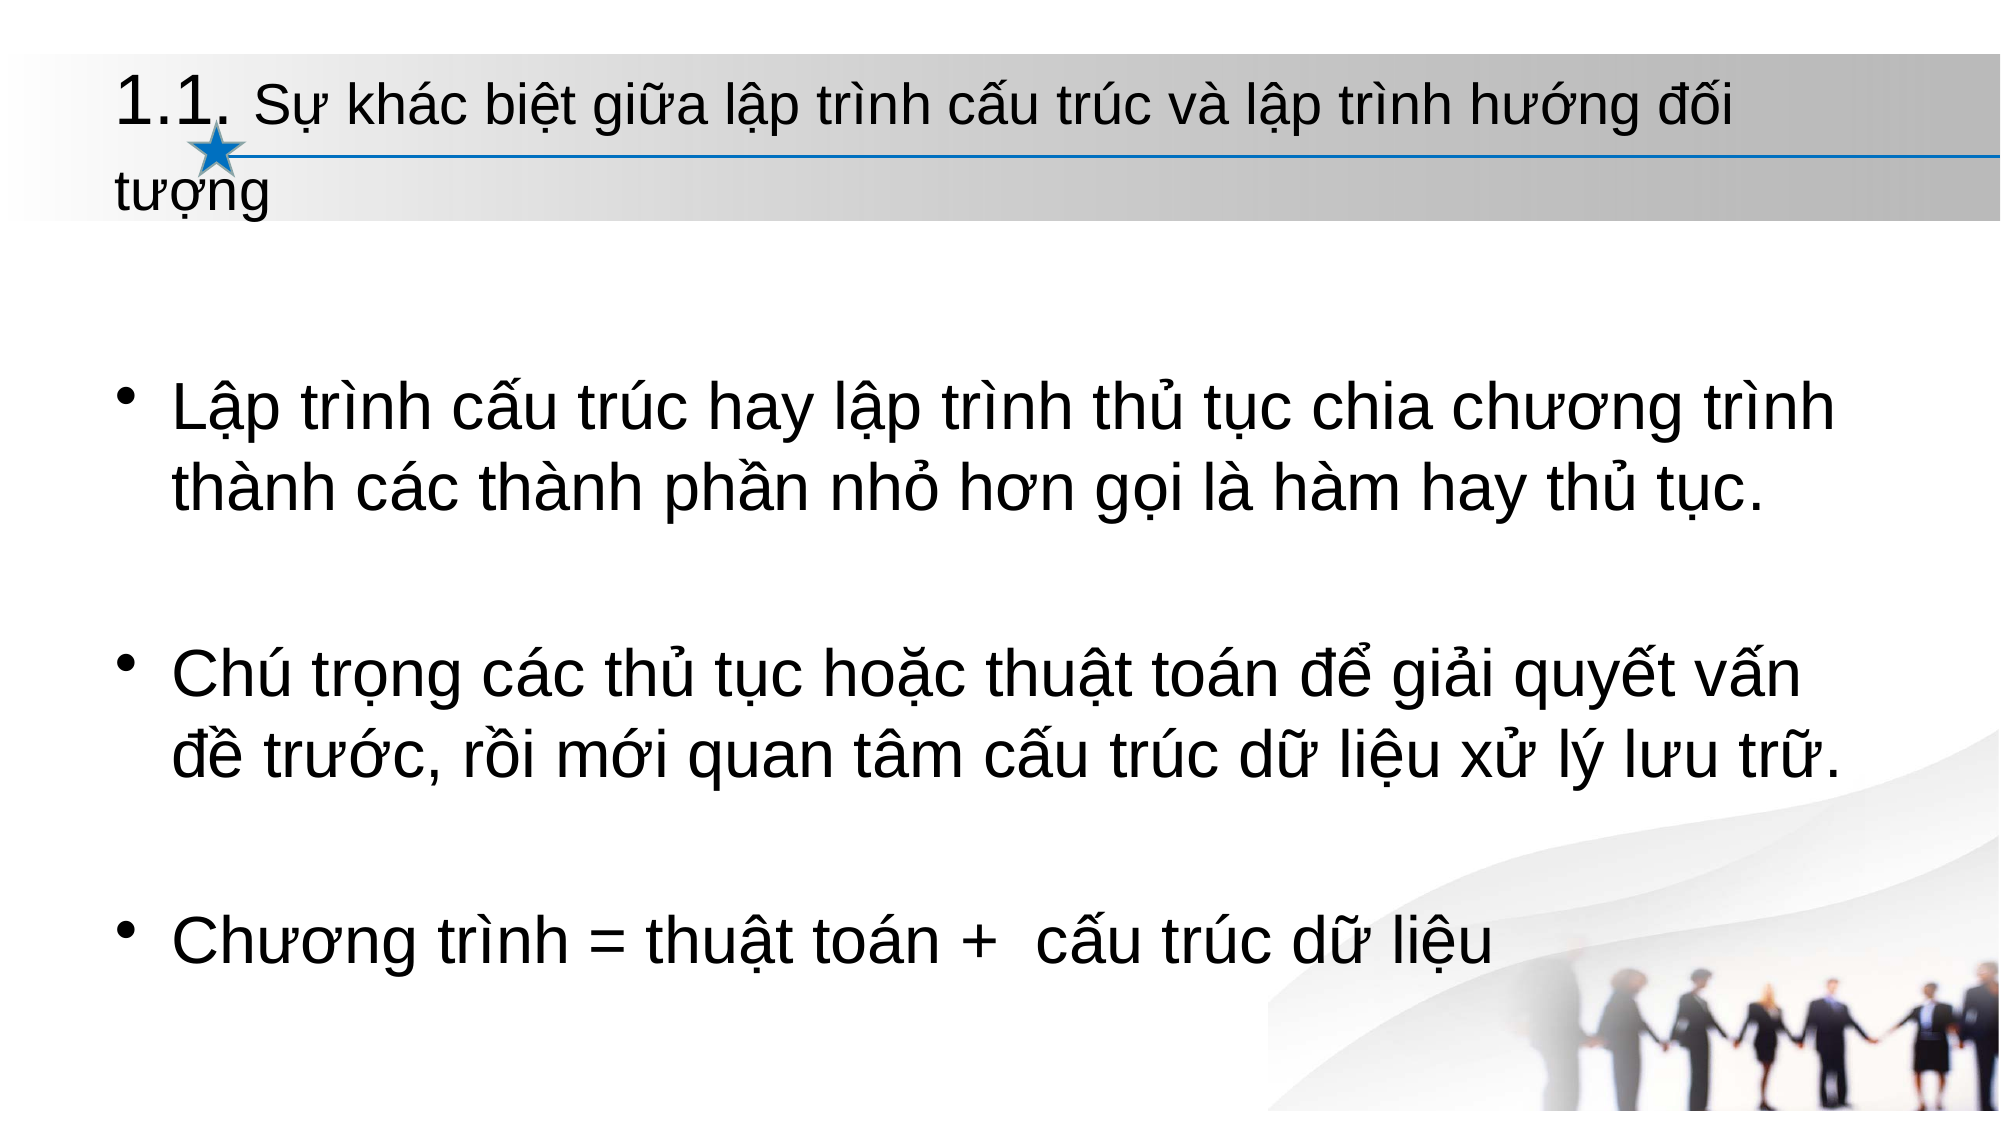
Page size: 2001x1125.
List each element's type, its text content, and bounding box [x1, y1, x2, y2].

title 1.1. Sự khác biệt giữa lập trình cấu trúc và lập trình hướng đối tượng [99, 44, 1901, 233]
list Lập trình cấu trúc hay lập trình thủ tục chia chương trình thành các thành phần nhỏ hơn gọi là hàm hay thủ tục. Chú trọng các thủ tục hoặc thuật toán để giải quyết vấn đề trước, rồi mới quan tâm cấu trúc dữ liệu xử lý lưu trữ. Chương trình = thuật toán + cấu trúc dữ liệu [99, 262, 1901, 1006]
picture [1268, 728, 1999, 1111]
slide_number [1433, 1024, 1900, 1103]
